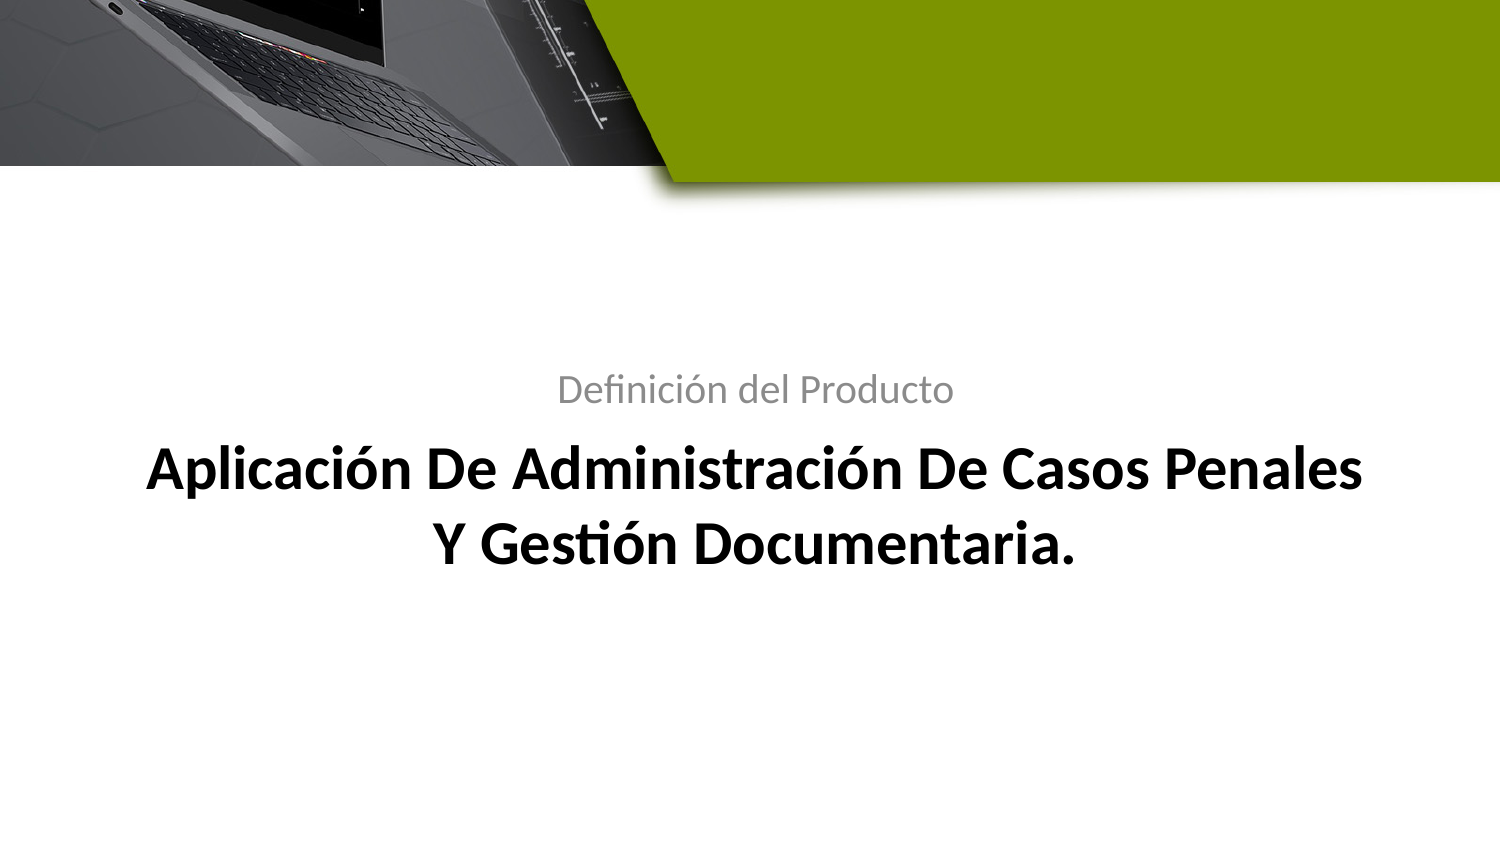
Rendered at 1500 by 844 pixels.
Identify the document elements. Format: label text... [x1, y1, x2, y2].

picture [0, 0, 1500, 844]
title Aplicación De Administración De Casos Penales Y Gestión Documentaria. [118, 420, 1394, 587]
list Definición del Producto [118, 234, 1394, 420]
